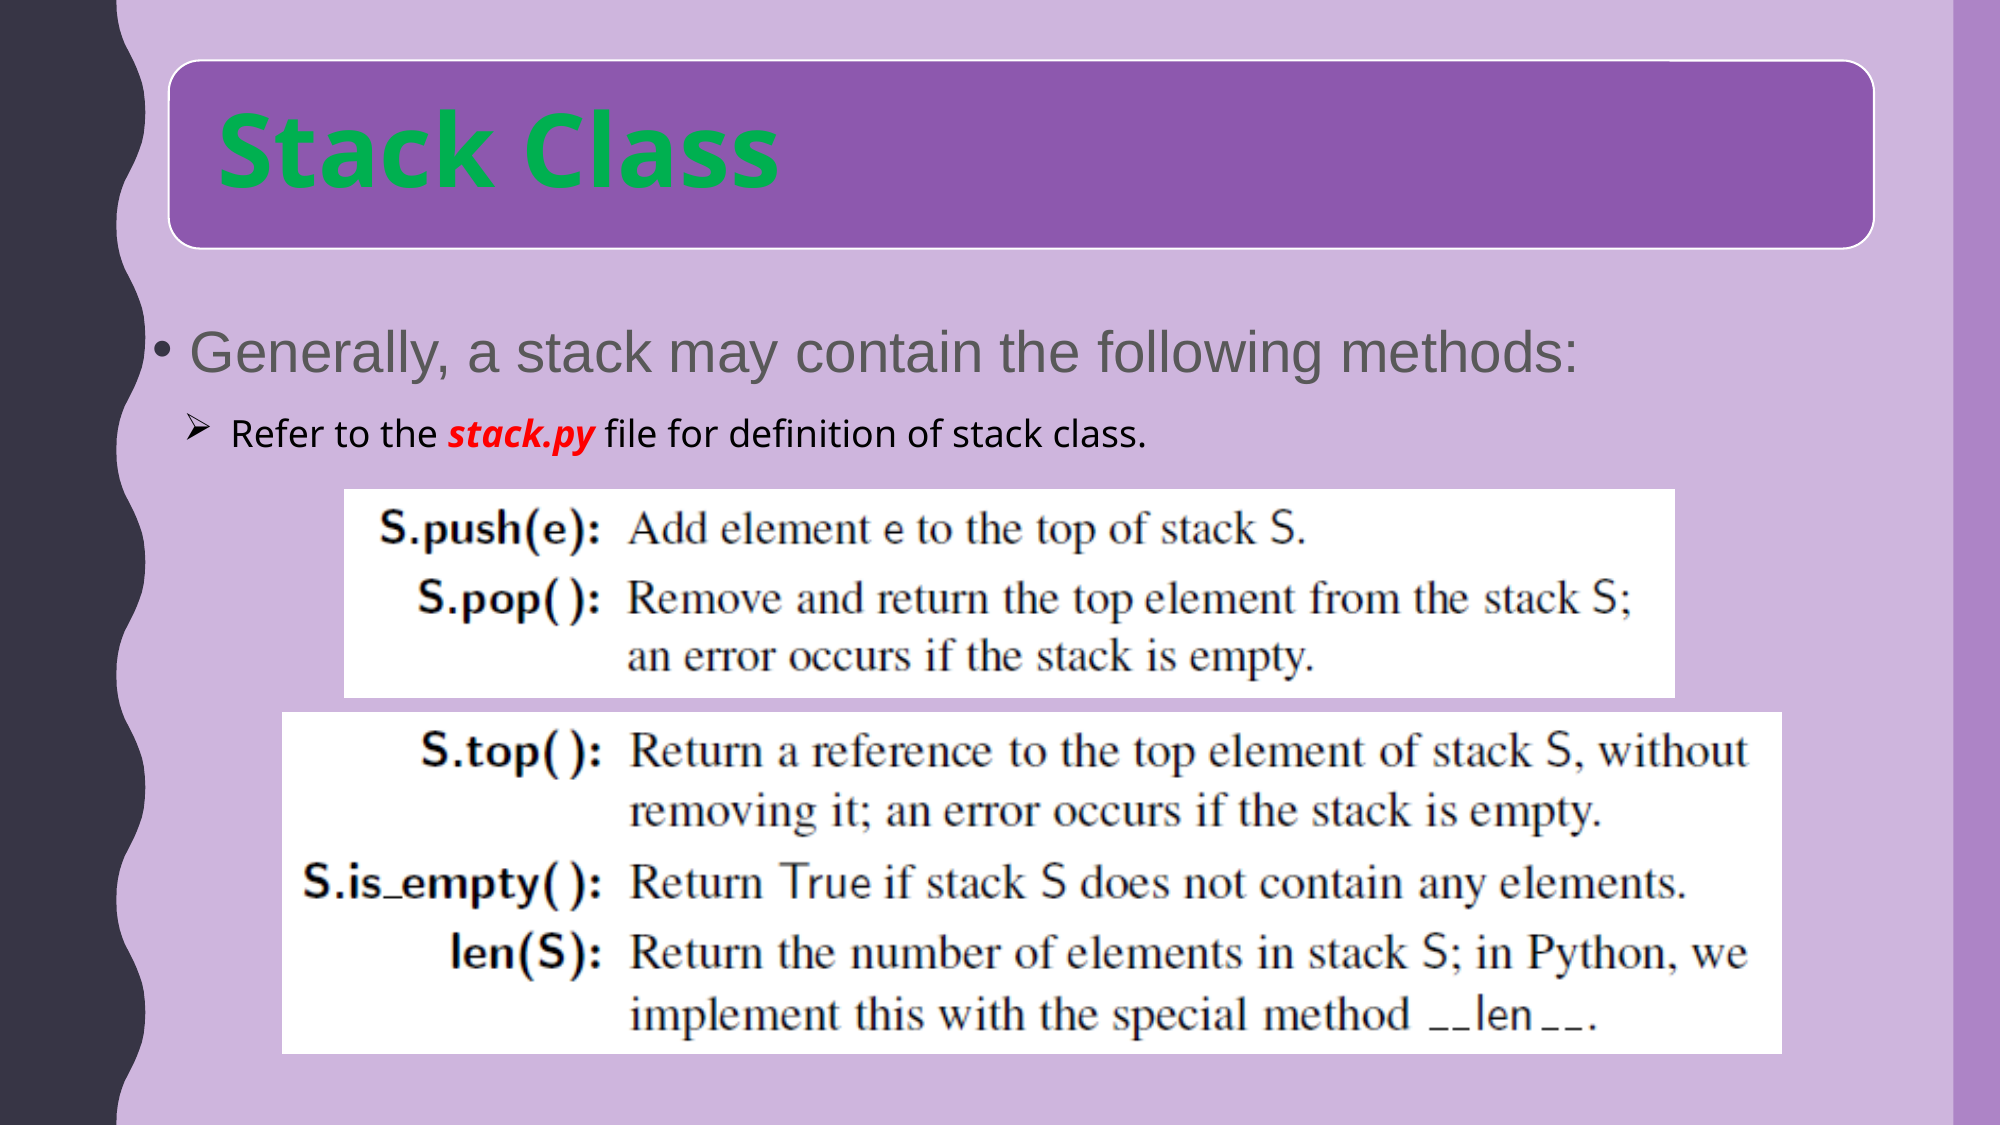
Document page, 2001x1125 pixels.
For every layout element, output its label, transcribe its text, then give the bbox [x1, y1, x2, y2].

picture [282, 712, 1782, 1054]
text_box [169, 58, 1874, 249]
picture [344, 489, 1675, 698]
text_box Refer to the stack.py file for definition of stack class. [168, 402, 1443, 462]
list Generally, a stack may contain the following methods: [137, 299, 1863, 505]
